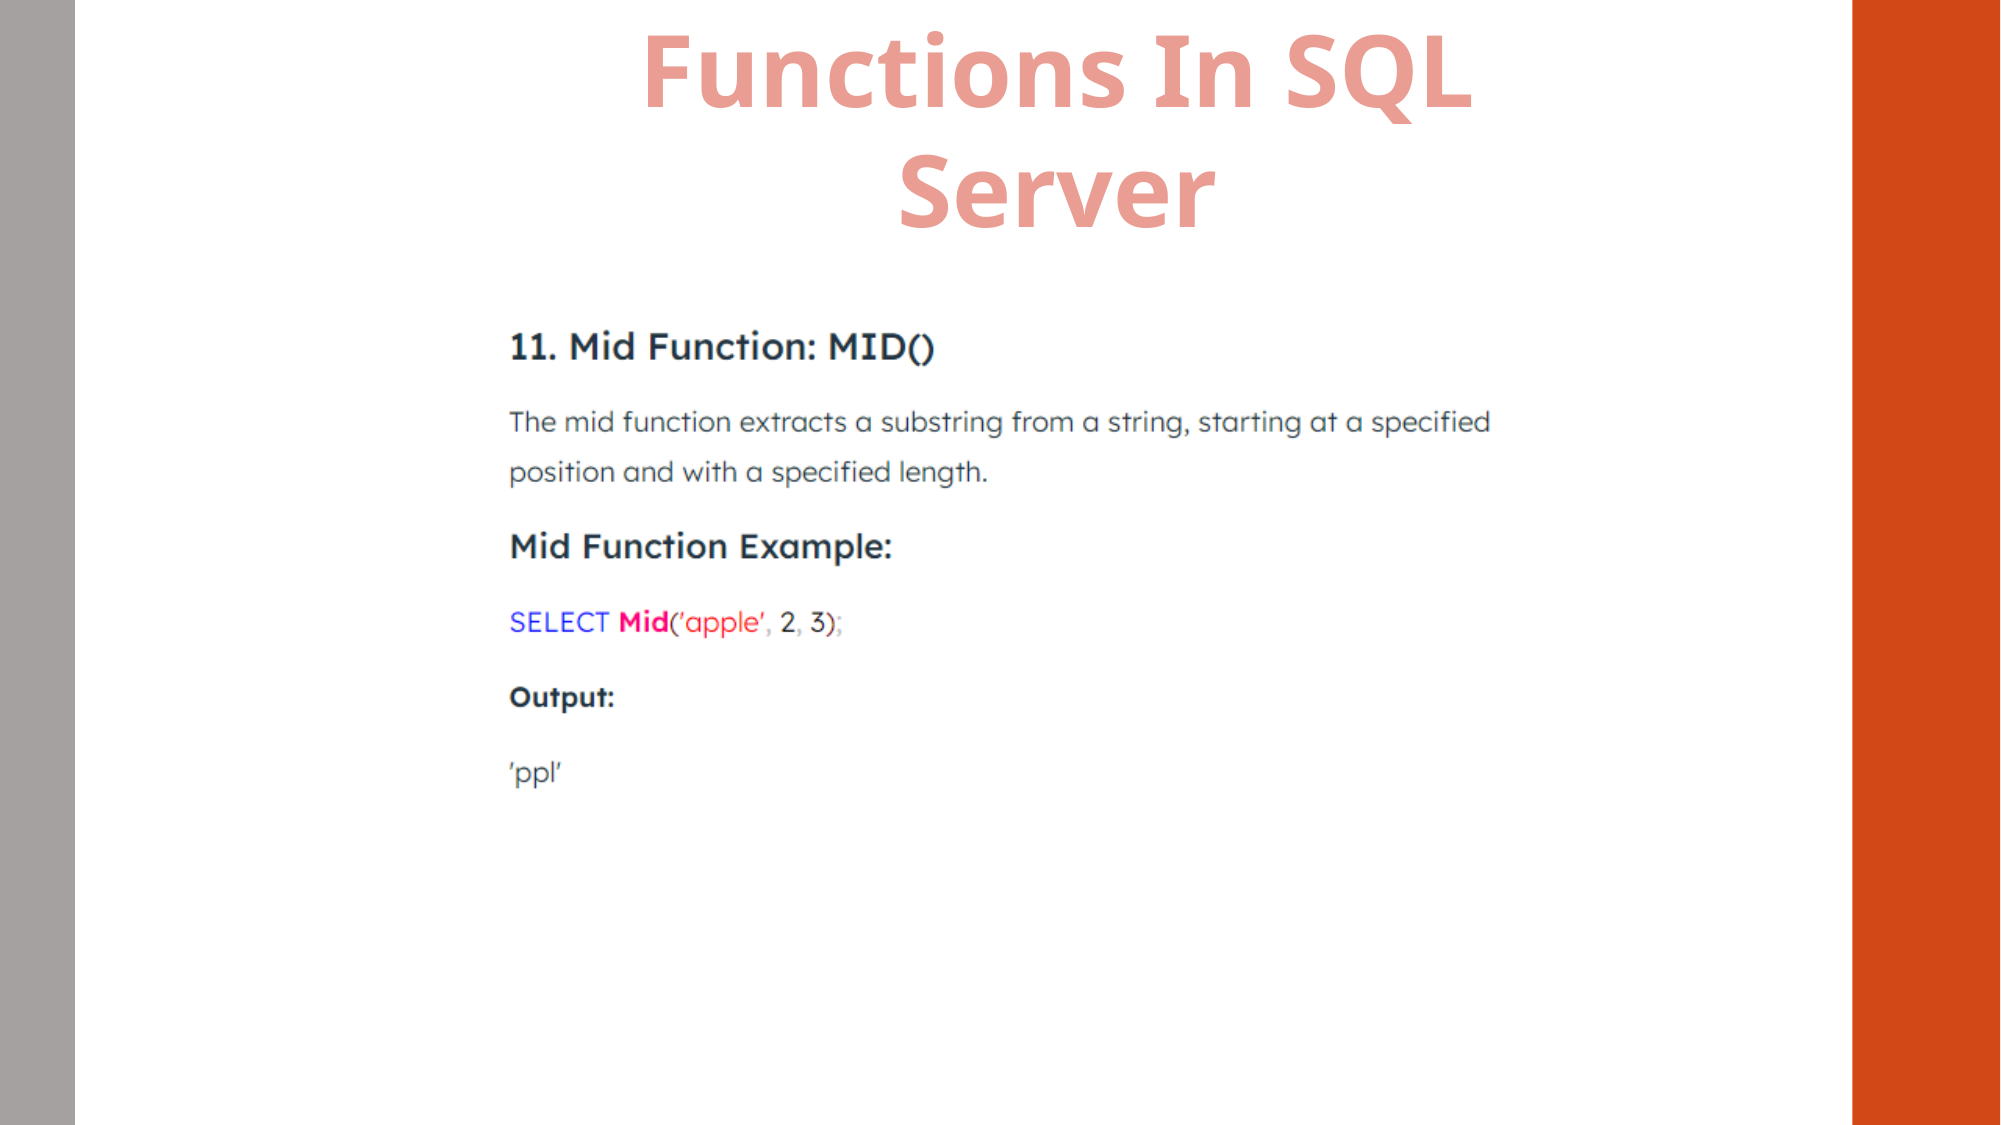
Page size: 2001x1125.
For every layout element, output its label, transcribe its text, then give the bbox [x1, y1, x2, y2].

text_box Functions In SQL Server [499, 0, 1617, 255]
picture [498, 312, 1501, 812]
